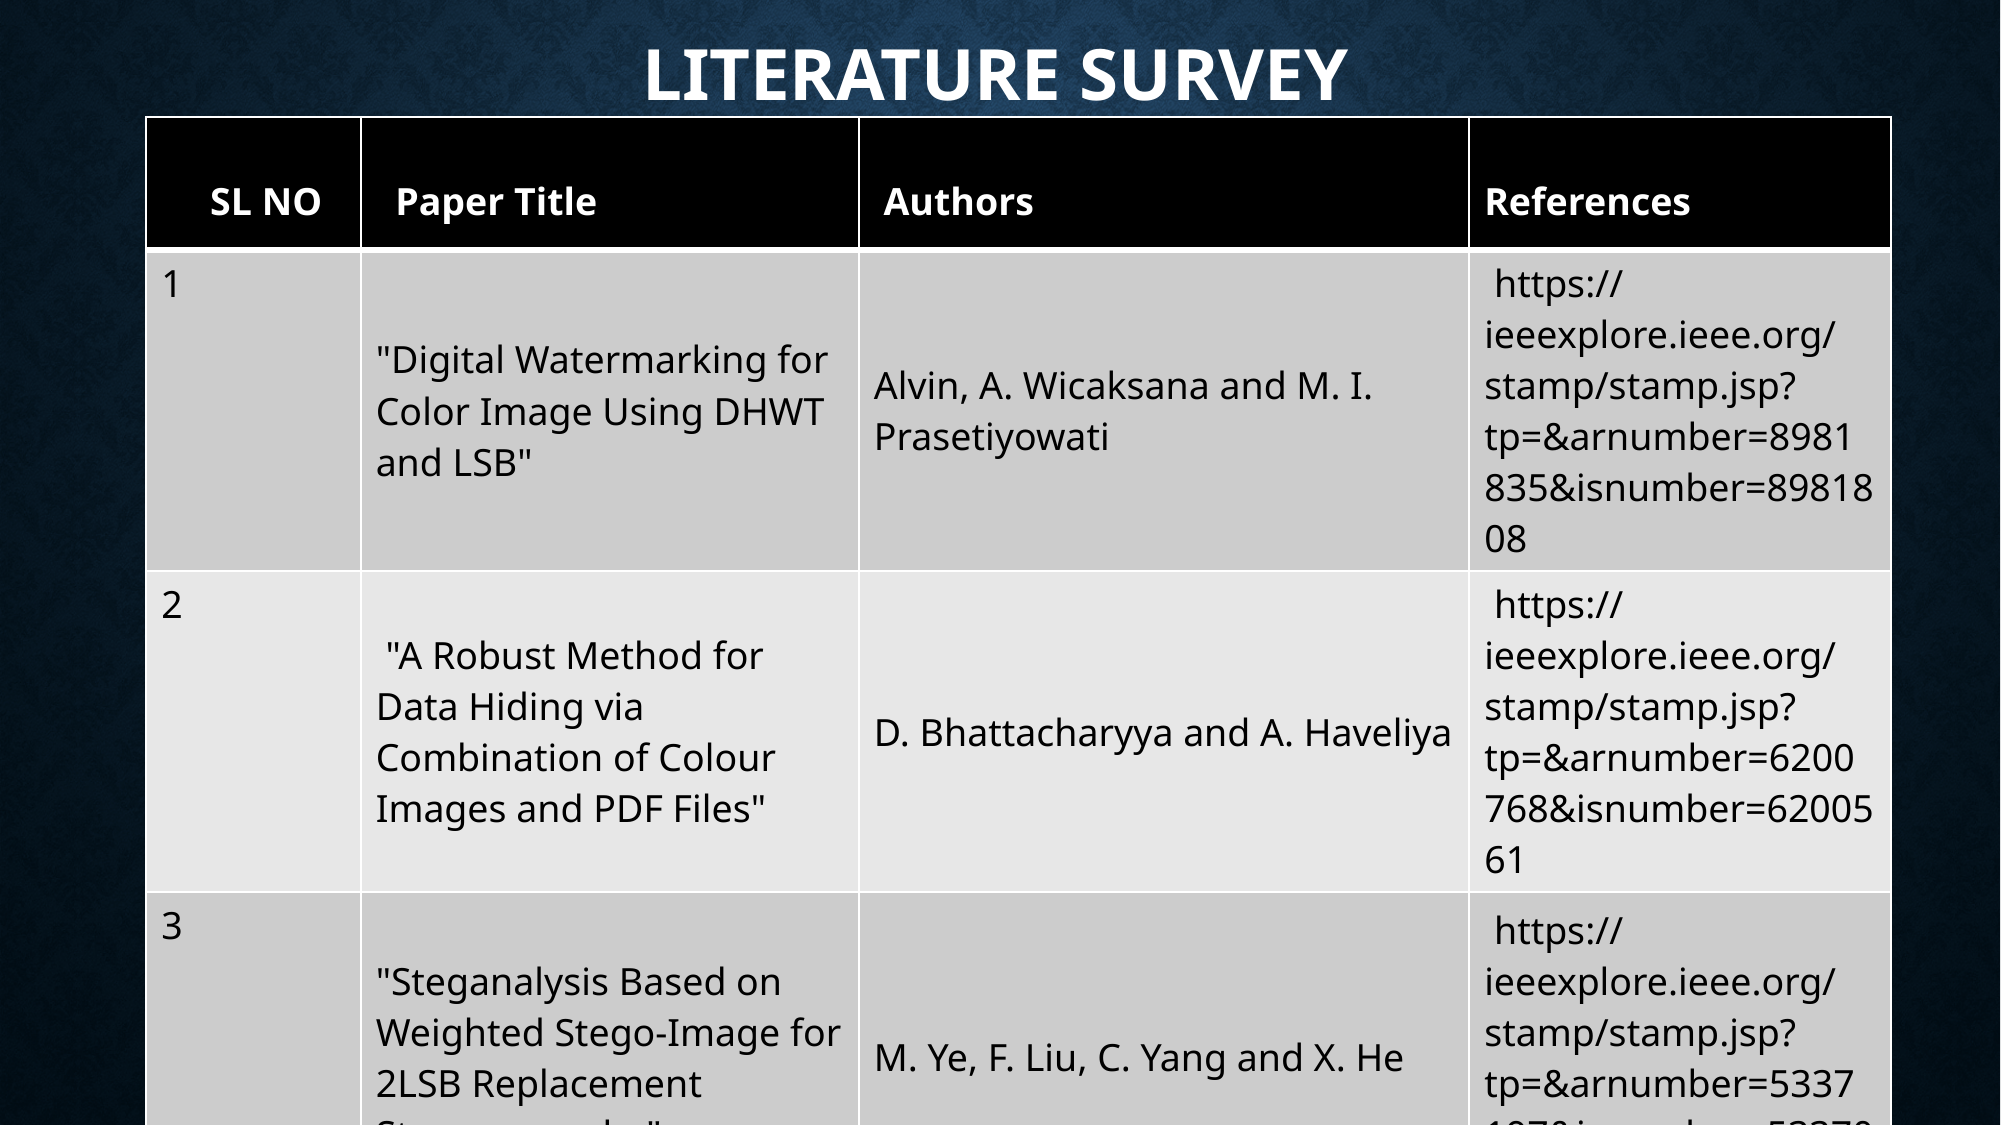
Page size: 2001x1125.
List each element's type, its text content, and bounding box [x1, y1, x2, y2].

table_cell D. Bhattacharyya and A. Haveliya [860, 572, 1468, 891]
table_cell https://ieeexplore.ieee.org/stamp/stamp.jsp?tp=&arnumber=6200768&isnumber=6200561 [1470, 572, 1890, 891]
table_cell 1 [147, 253, 360, 570]
table_header SL NO [147, 118, 360, 247]
table_header Paper Title [362, 118, 858, 247]
table_cell "A Robust Method for Data Hiding via Combination of Colour Images and PDF Files" [362, 572, 858, 891]
table_cell 3 [147, 893, 360, 1125]
table_cell https://ieeexplore.ieee.org/stamp/stamp.jsp?tp=&arnumber=5337197&isnumber=5337075 [1470, 893, 1890, 1125]
table_cell 2 [147, 572, 360, 891]
table_header References [1470, 118, 1890, 247]
table_cell "Digital Watermarking for Color Image Using DHWT and LSB" [362, 253, 858, 570]
table_cell Alvin, A. Wicaksana and M. I. Prasetiyowati [860, 253, 1468, 570]
title LITERATURE SURVEY [146, 0, 1845, 116]
table_cell https://ieeexplore.ieee.org/stamp/stamp.jsp?tp=&arnumber=8981835&isnumber=8981808 [1470, 253, 1890, 570]
table_cell M. Ye, F. Liu, C. Yang and X. He [860, 893, 1468, 1125]
table_header Authors [860, 118, 1468, 247]
table_cell "Steganalysis Based on Weighted Stego-Image for 2LSB Replacement Steganography" [362, 893, 858, 1125]
